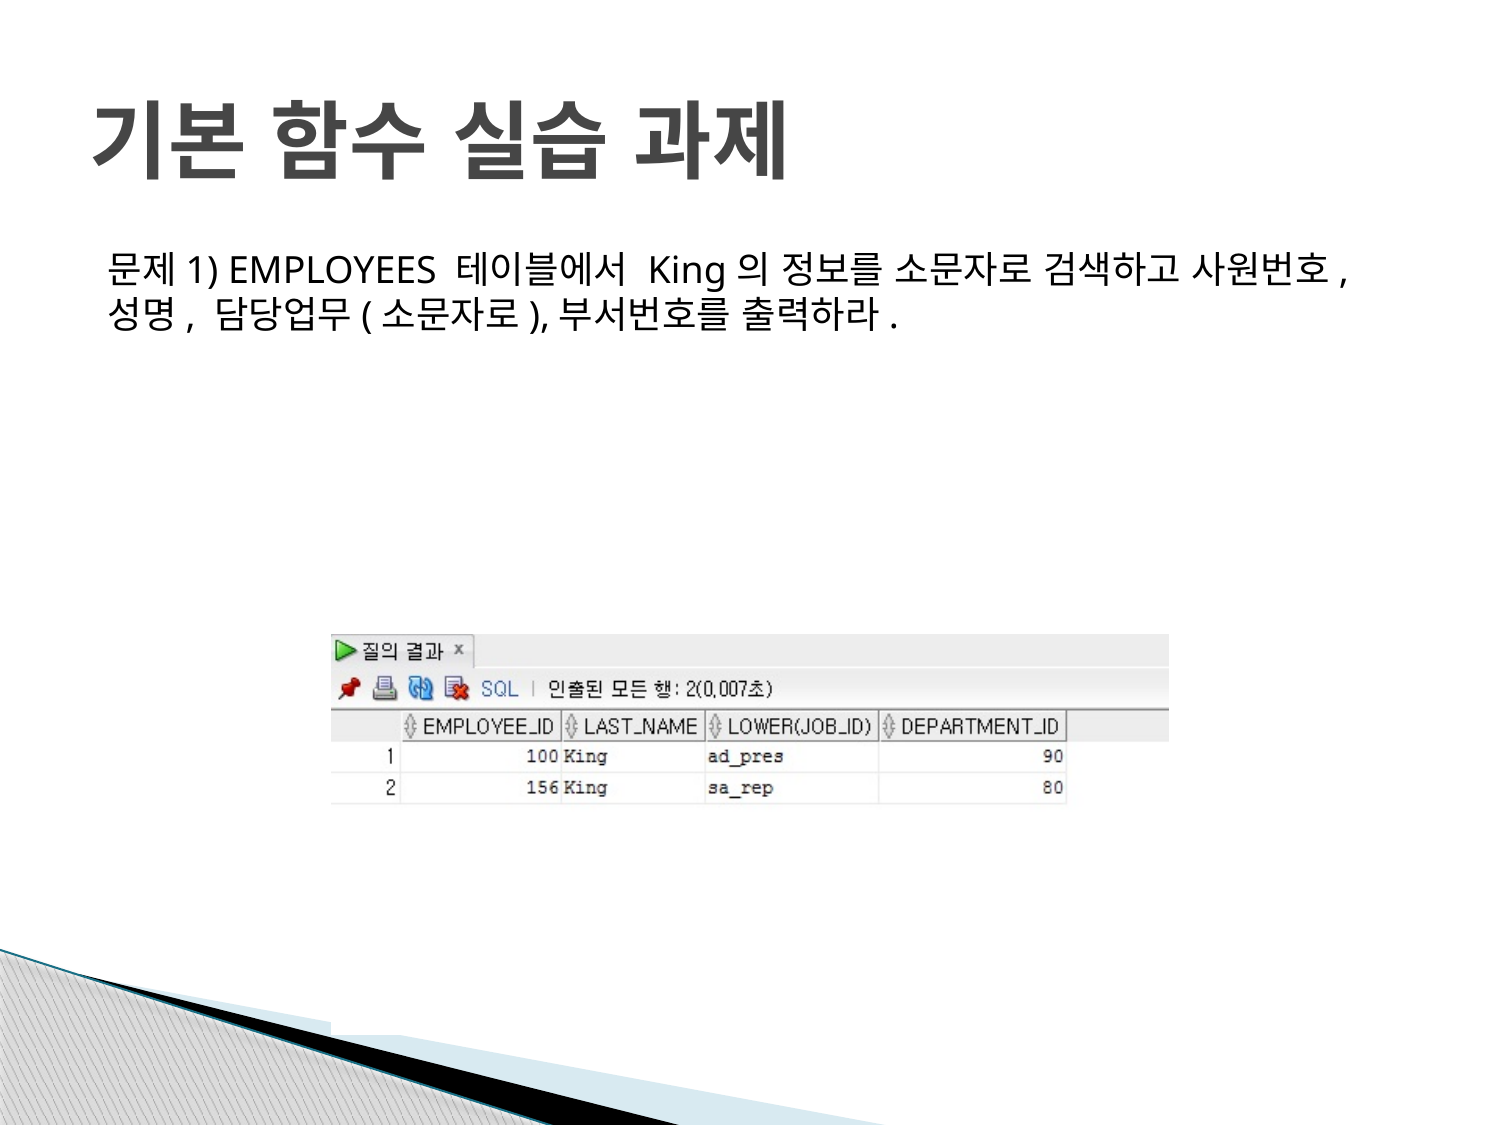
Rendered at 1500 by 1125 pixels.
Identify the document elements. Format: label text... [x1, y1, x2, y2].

title 기본 함수 실습 과제 [75, 45, 1425, 233]
list 문제1) EMPLOYEES 테이블에서 King의 정보를 소문자로 검색하고 사원번호,성명, 담당업무(소문자로),부서번호를 출력하라. [75, 233, 1425, 986]
picture [330, 634, 1169, 1036]
